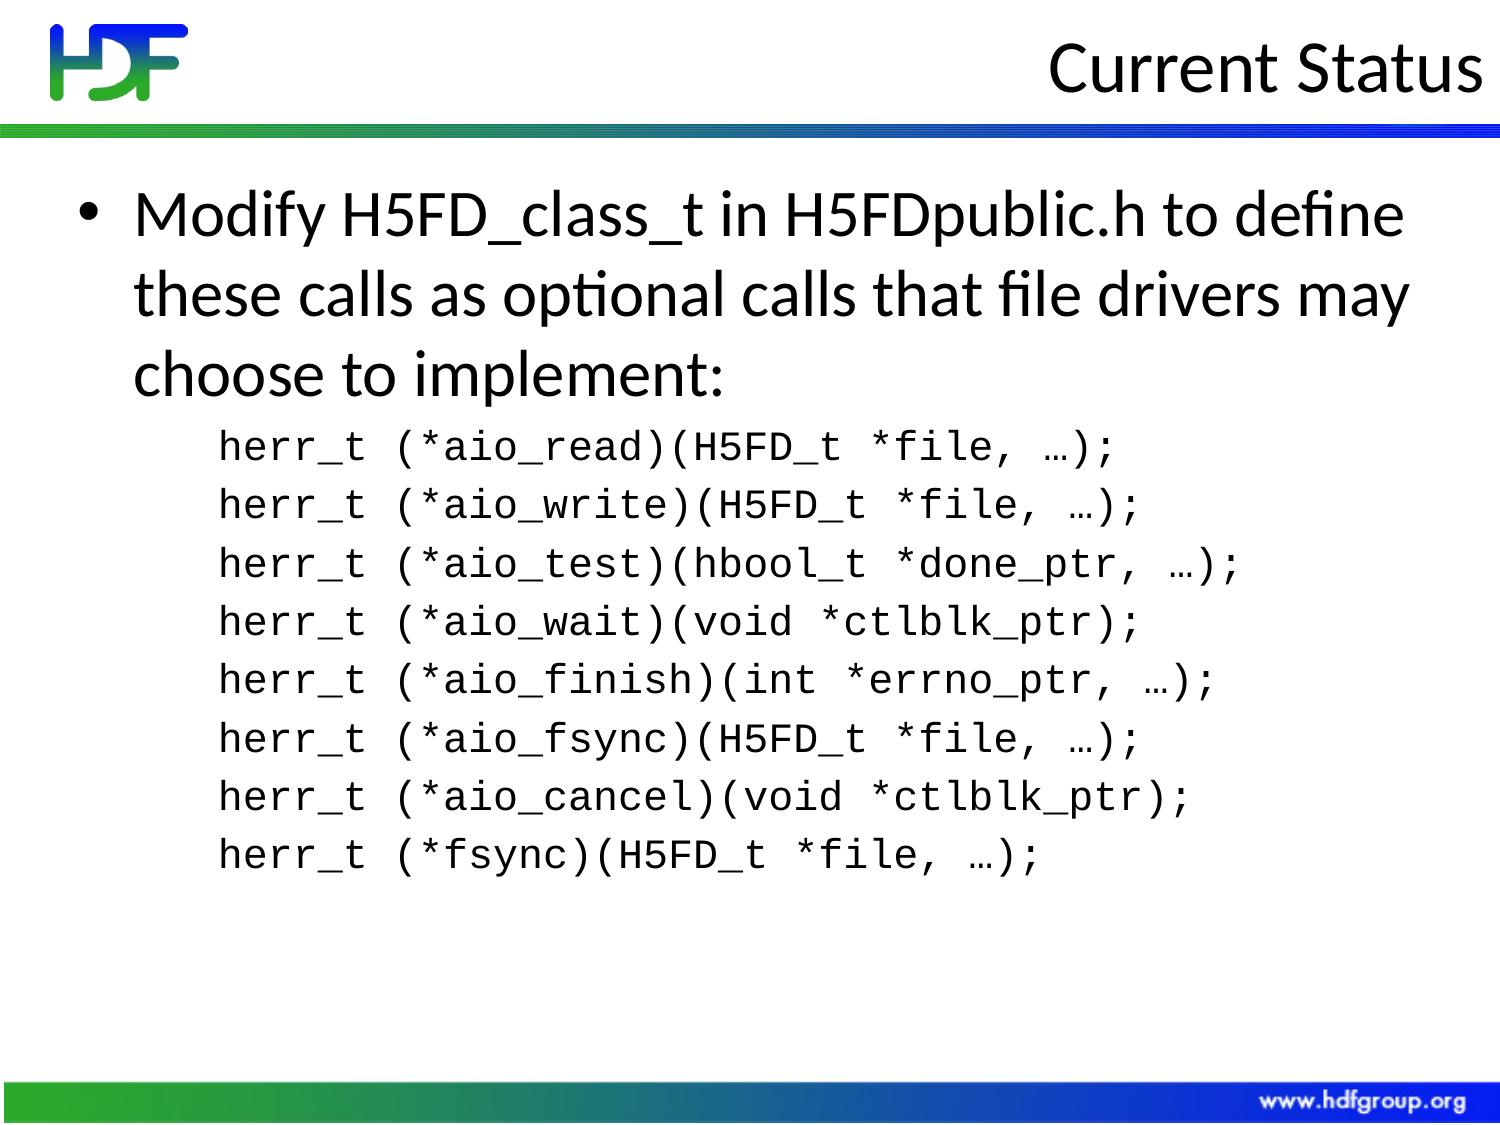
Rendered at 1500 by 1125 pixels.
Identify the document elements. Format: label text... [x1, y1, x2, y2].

list Modify H5FD_class_t in H5FDpublic.h to define these calls as optional calls that file drivers may choose to implement: herr_t (*aio_read)(H5FD_t *file, …); herr_t (*aio_write)(H5FD_t *file, …); herr_t (*aio_test)(hbool_t *done_ptr, …); herr_t (*aio_wait)(void *ctlblk_ptr); herr_t (*aio_finish)(int *errno_ptr, …); herr_t (*aio_fsync)(H5FD_t *file, …); herr_t (*aio_cancel)(void *ctlblk_ptr); herr_t (*fsync)(H5FD_t *file, …); [62, 162, 1450, 1063]
title Current Status [212, 0, 1500, 125]
picture [0, 0, 1500, 1123]
